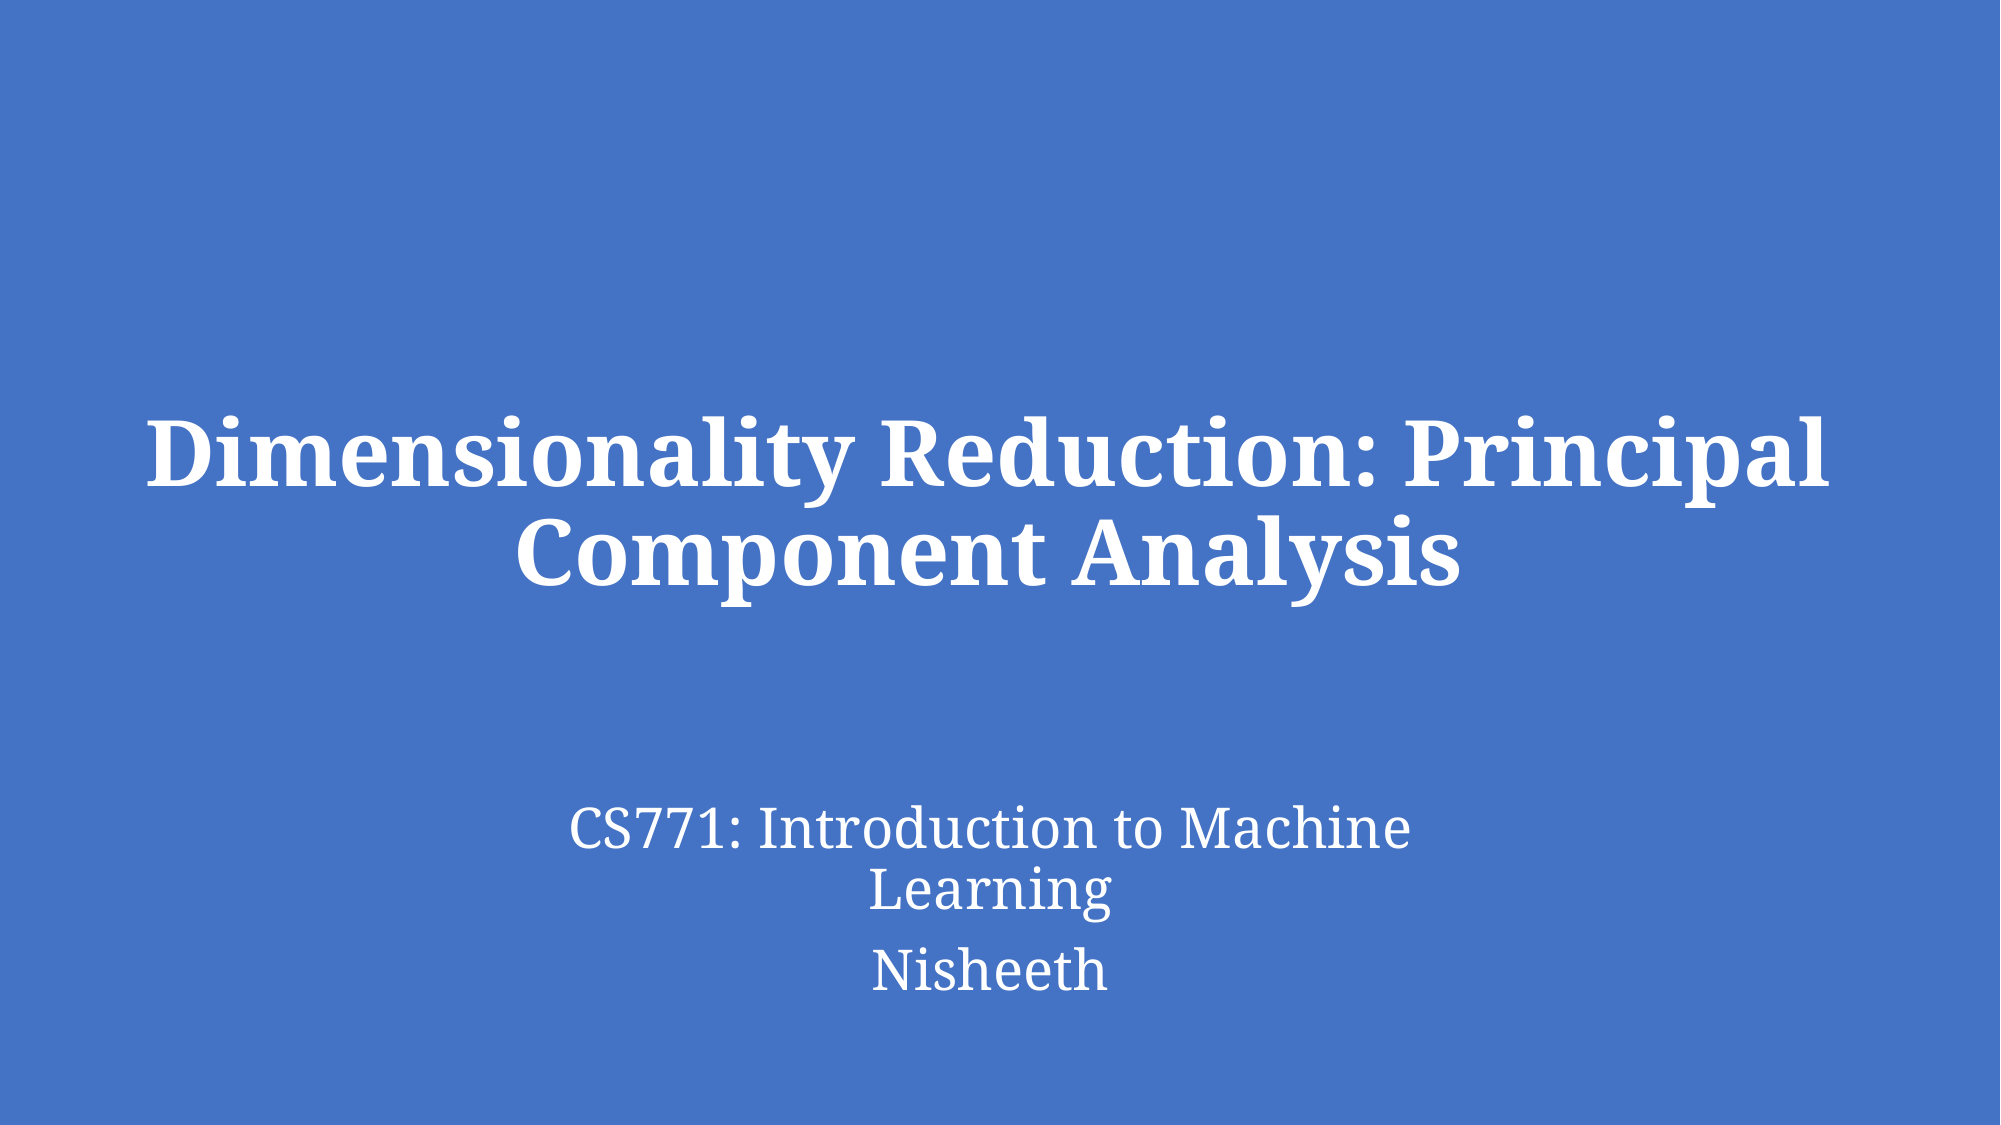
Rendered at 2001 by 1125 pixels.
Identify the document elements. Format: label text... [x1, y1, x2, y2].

subtitle CS771: Introduction to Machine Learning Nisheeth [475, 792, 1506, 928]
title Dimensionality Reduction: Principal Component Analysis [29, 512, 1949, 613]
